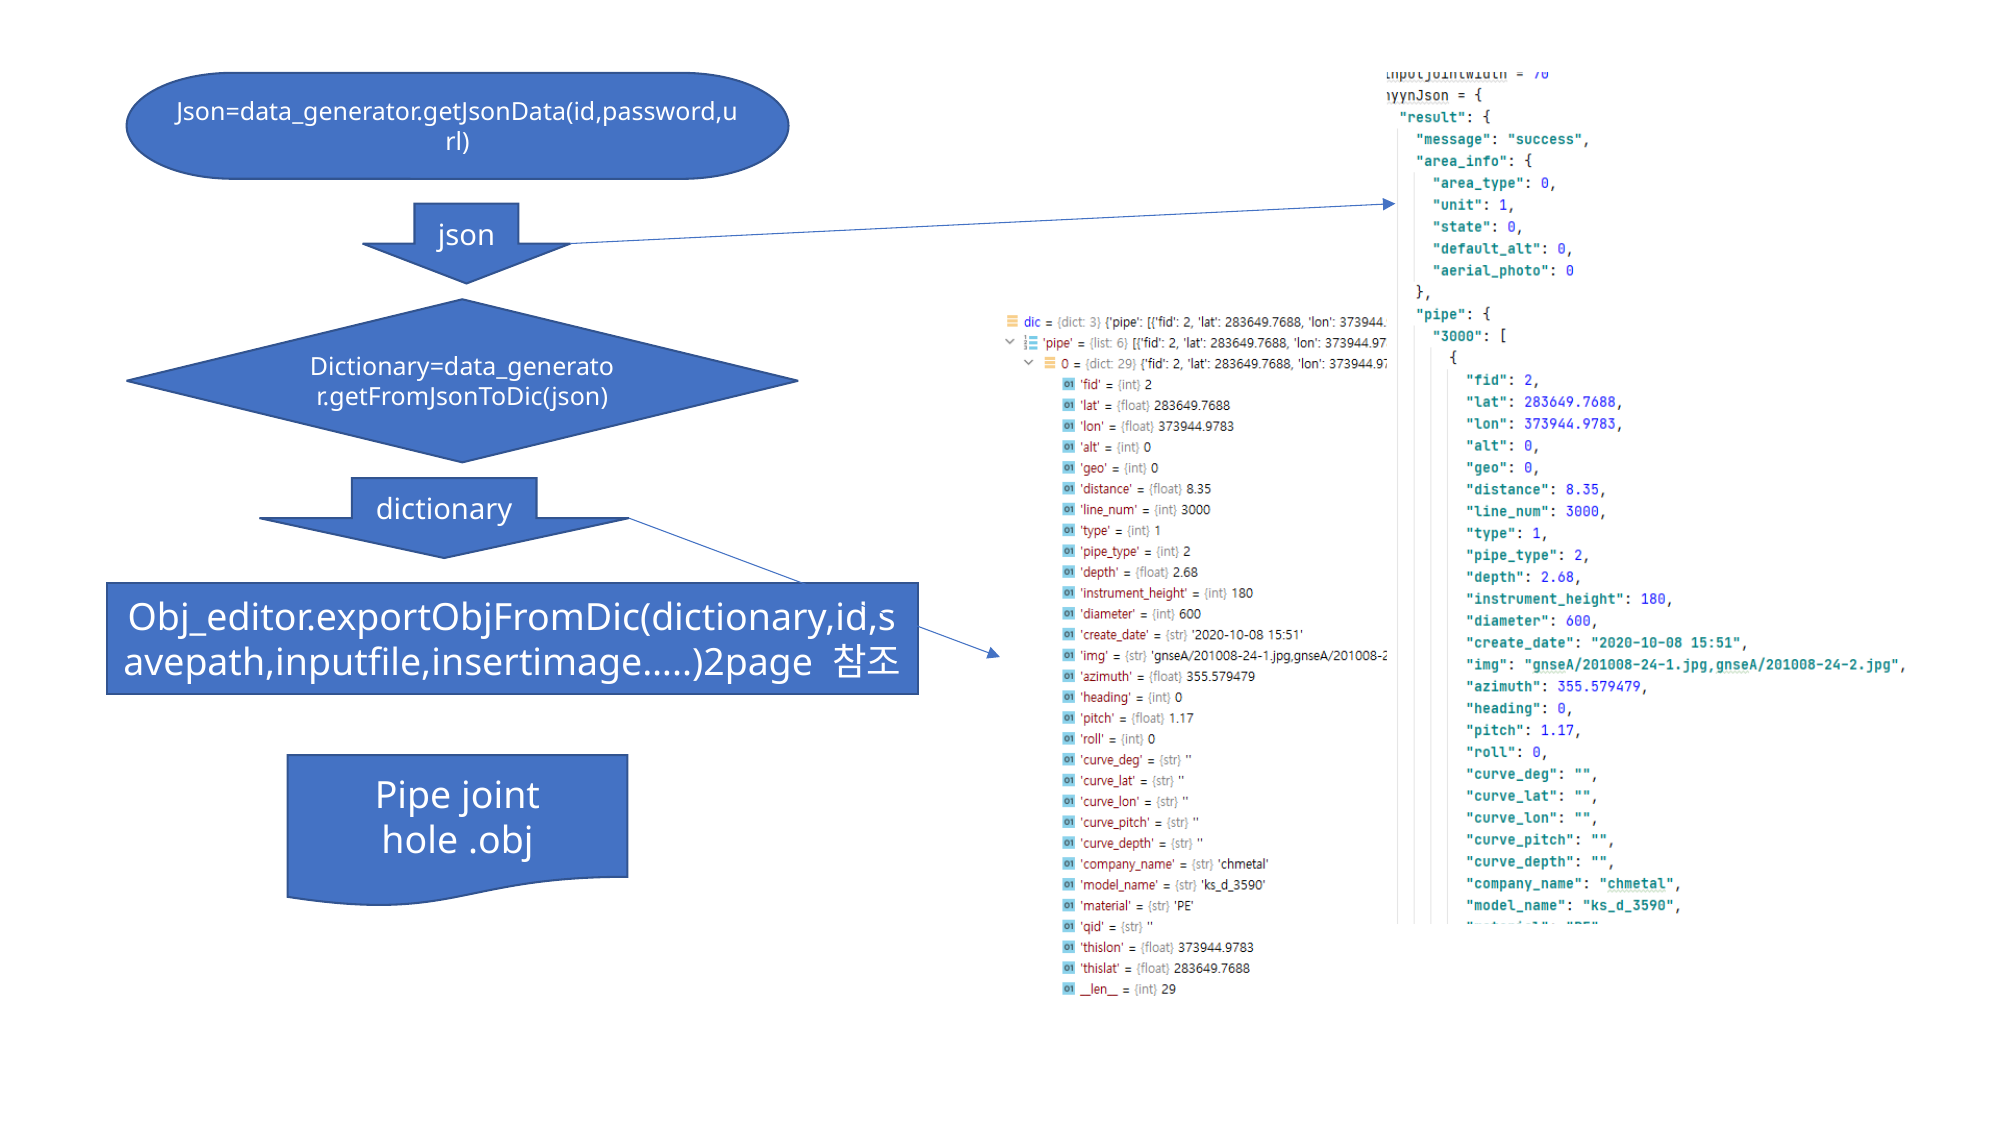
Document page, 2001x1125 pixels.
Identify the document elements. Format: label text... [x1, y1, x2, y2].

text_box dictionary [259, 477, 628, 560]
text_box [570, 203, 1396, 244]
text_box Obj_editor.exportObjFromDic(dictionary,id,savepath,inputfile,insertimage…..)2page 참조 [106, 582, 919, 695]
text_box Dictionary=data_generator.getFromJsonToDic(json) [126, 298, 799, 464]
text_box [628, 517, 1000, 658]
text_box Pipe joint hole .obj [286, 754, 629, 906]
text_box Json=data_generator.getJsonData(id,password,url) [125, 71, 790, 180]
picture [999, 72, 1936, 1001]
text_box json [362, 202, 570, 285]
